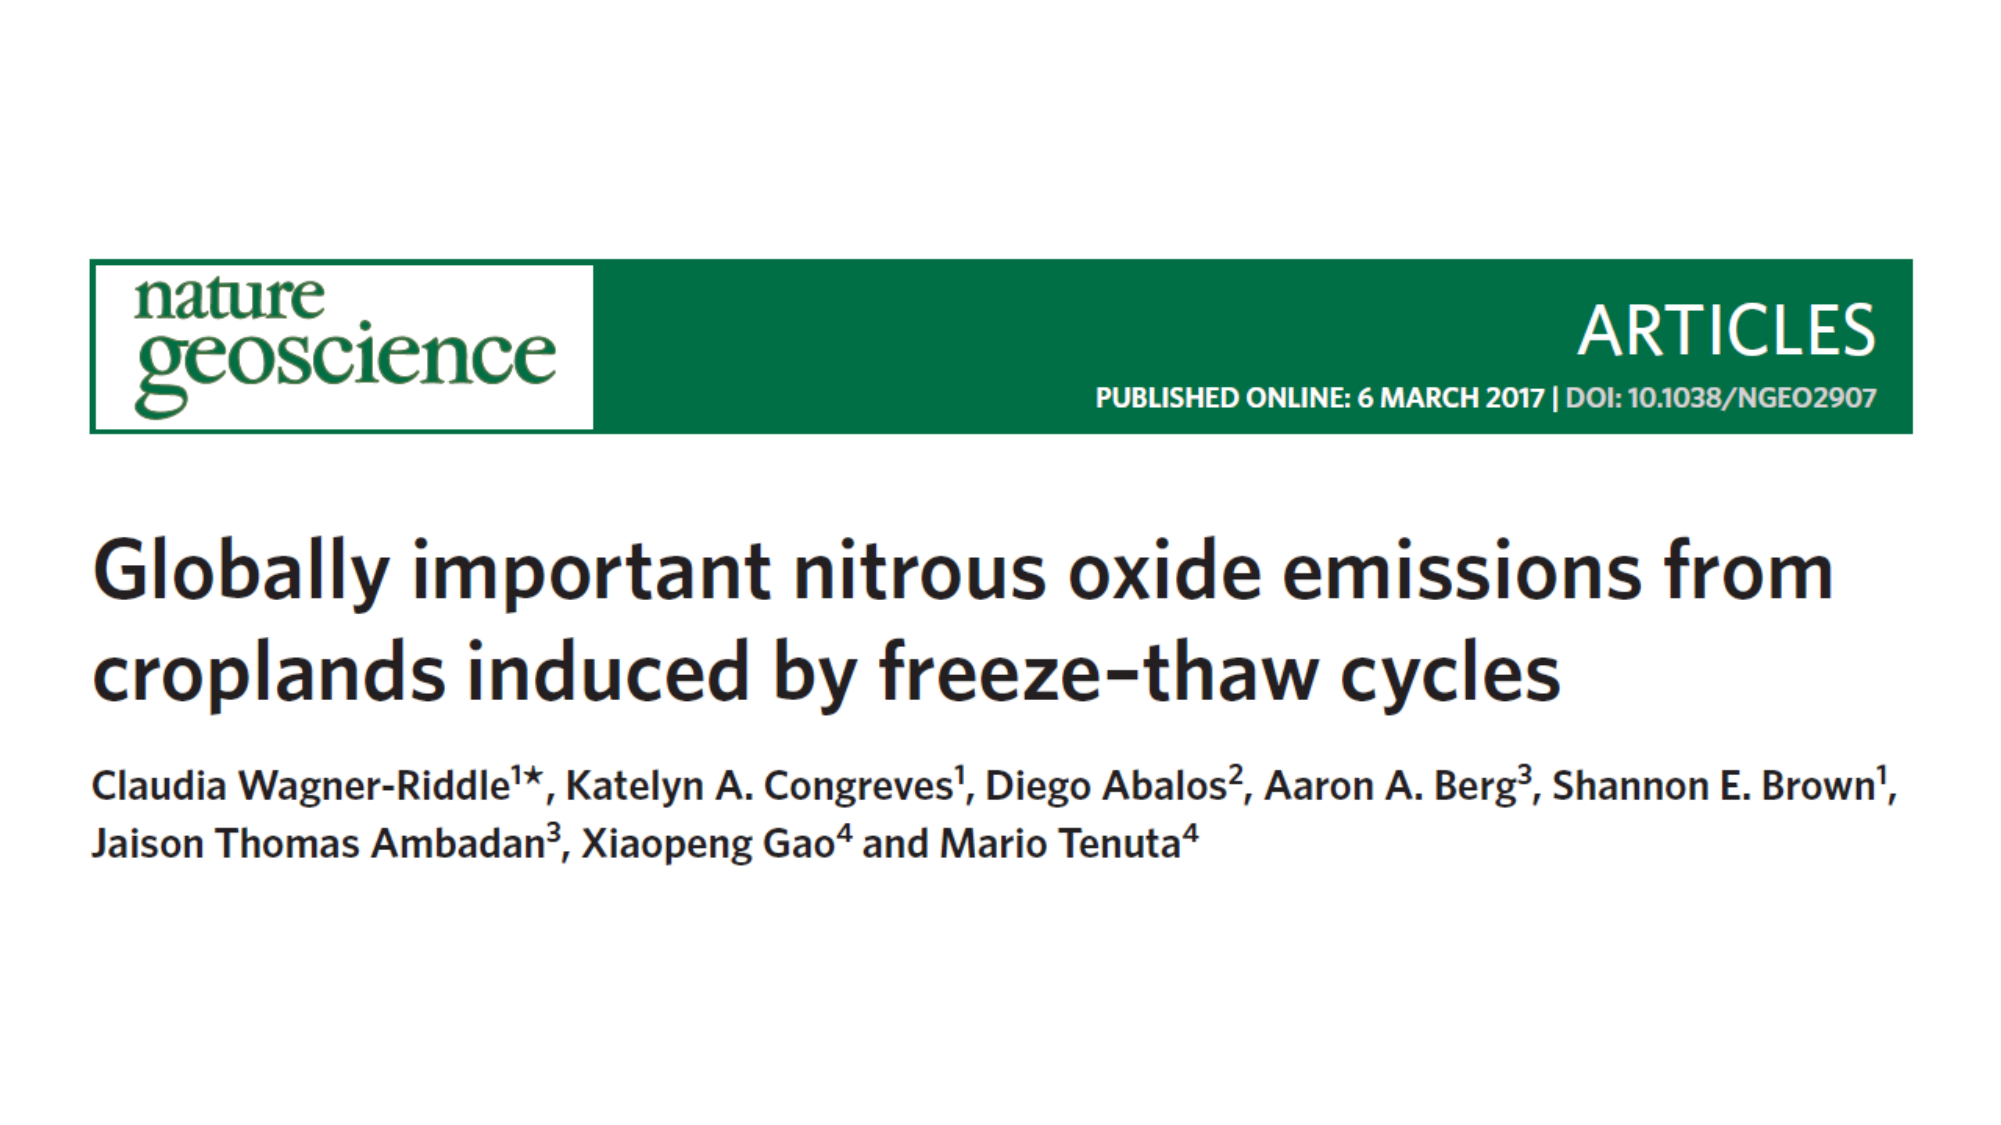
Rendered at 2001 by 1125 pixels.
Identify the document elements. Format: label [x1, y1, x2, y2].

picture [43, 239, 1957, 886]
